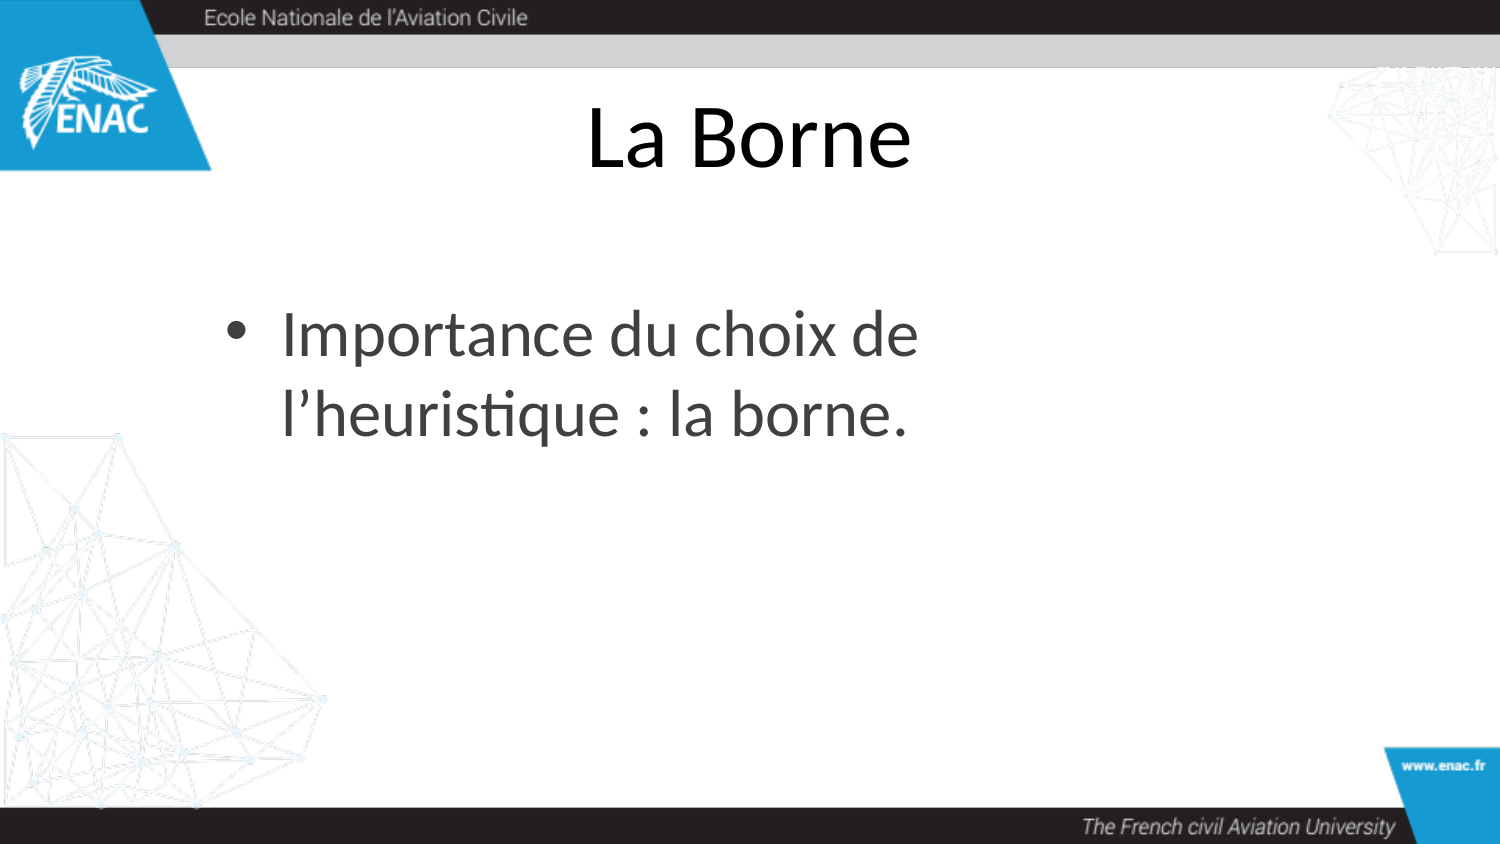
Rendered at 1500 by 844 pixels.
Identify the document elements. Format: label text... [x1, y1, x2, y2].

title La Borne [274, 57, 1226, 204]
list Importance du choix de l’heuristique : la borne. [209, 281, 1291, 637]
